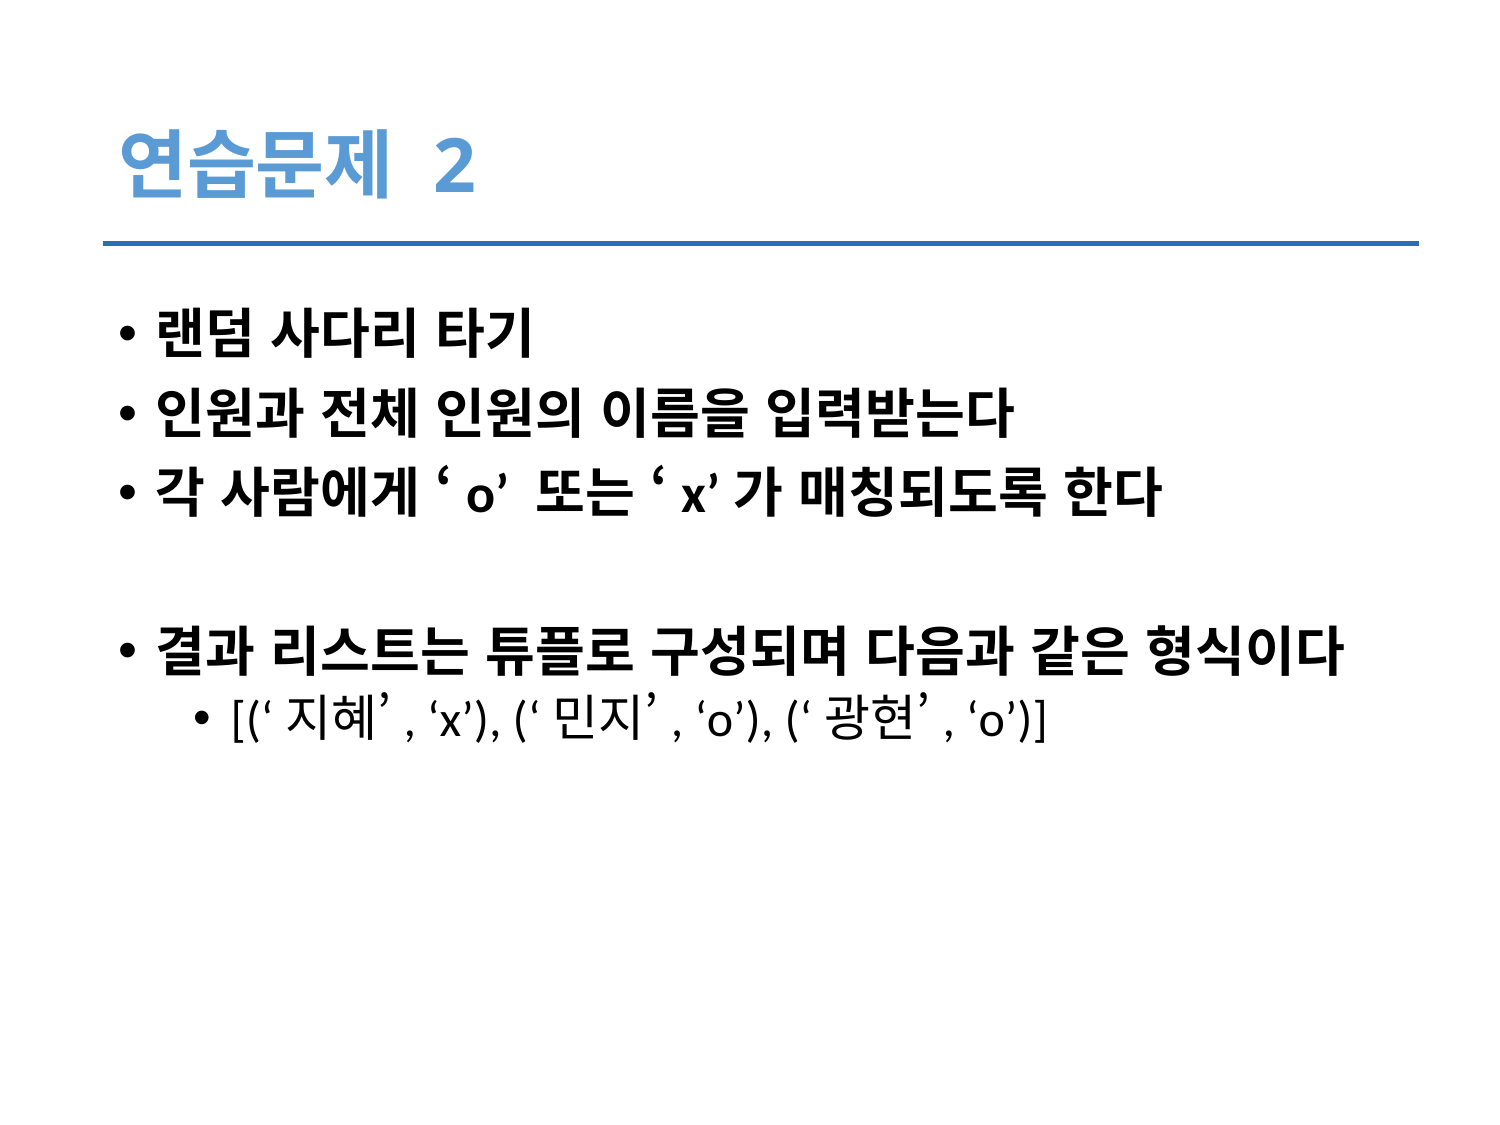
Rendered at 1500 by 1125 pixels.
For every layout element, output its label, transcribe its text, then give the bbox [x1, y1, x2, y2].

list 랜덤 사다리 타기 인원과 전체 인원의 이름을 입력받는다 각 사람에게 ‘o’ 또는 ‘x’가 매칭되도록 한다 결과 리스트는 튜플로 구성되며 다음과 같은 형식이다 [(‘지혜’, ‘x’), (‘민지’, ‘o’), (‘광현’, ‘o’)] [103, 299, 1397, 1014]
title 연습문제 2 [103, 59, 1397, 278]
